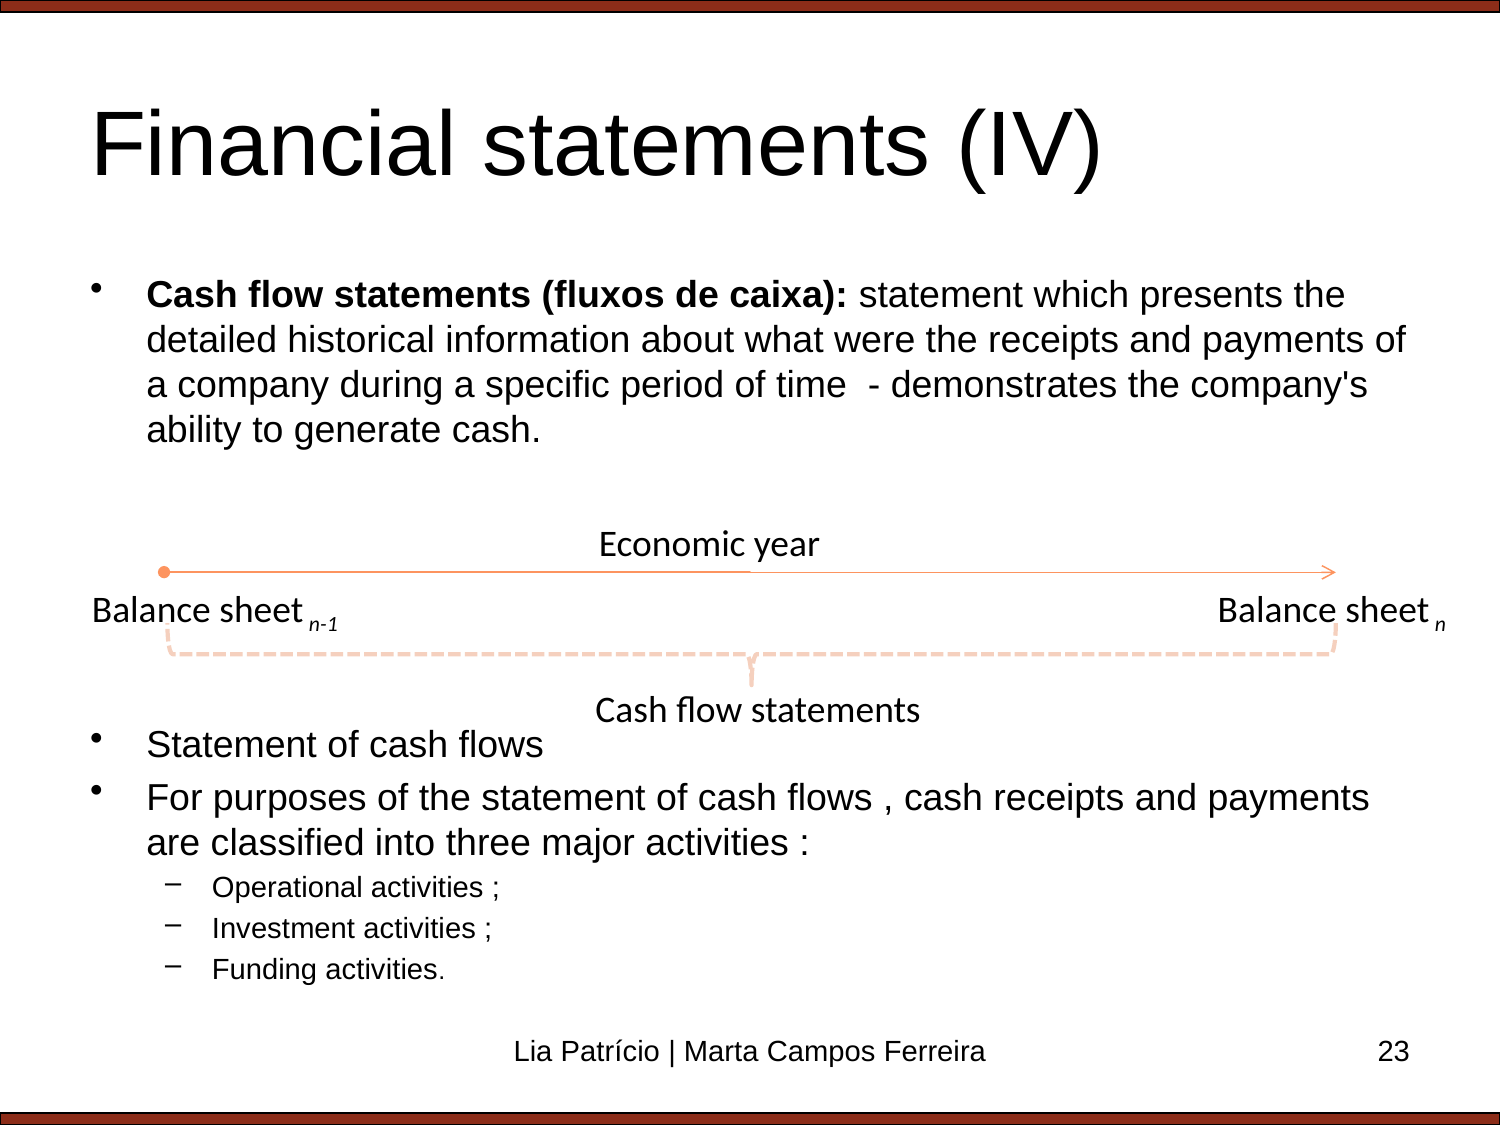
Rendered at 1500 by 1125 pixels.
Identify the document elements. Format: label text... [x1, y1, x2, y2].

list Cash flow statements (fluxos de caixa): statement which presents the detailed historical information about what were the receipts and payments of a company during a specific period of time - demonstrates the company's ability to generate cash. Statement of cash flows For purposes of the statement of cash flows , cash receipts and payments are classified into three major activities : Operational activities ; Investment activities ; Funding activities. [74, 262, 1426, 1006]
title Financial statements (IV) [74, 44, 1426, 233]
text_box Balance sheet n-1 [77, 577, 353, 644]
text_box [166, 623, 1337, 677]
slide_number 23 [1074, 1024, 1426, 1103]
footer Lia Patrício | Marta Campos Ferreira [489, 1024, 1011, 1103]
text_box Balance sheet n [1203, 577, 1462, 644]
text_box Cash flow statements [580, 677, 937, 738]
text_box Economic year [584, 511, 836, 570]
